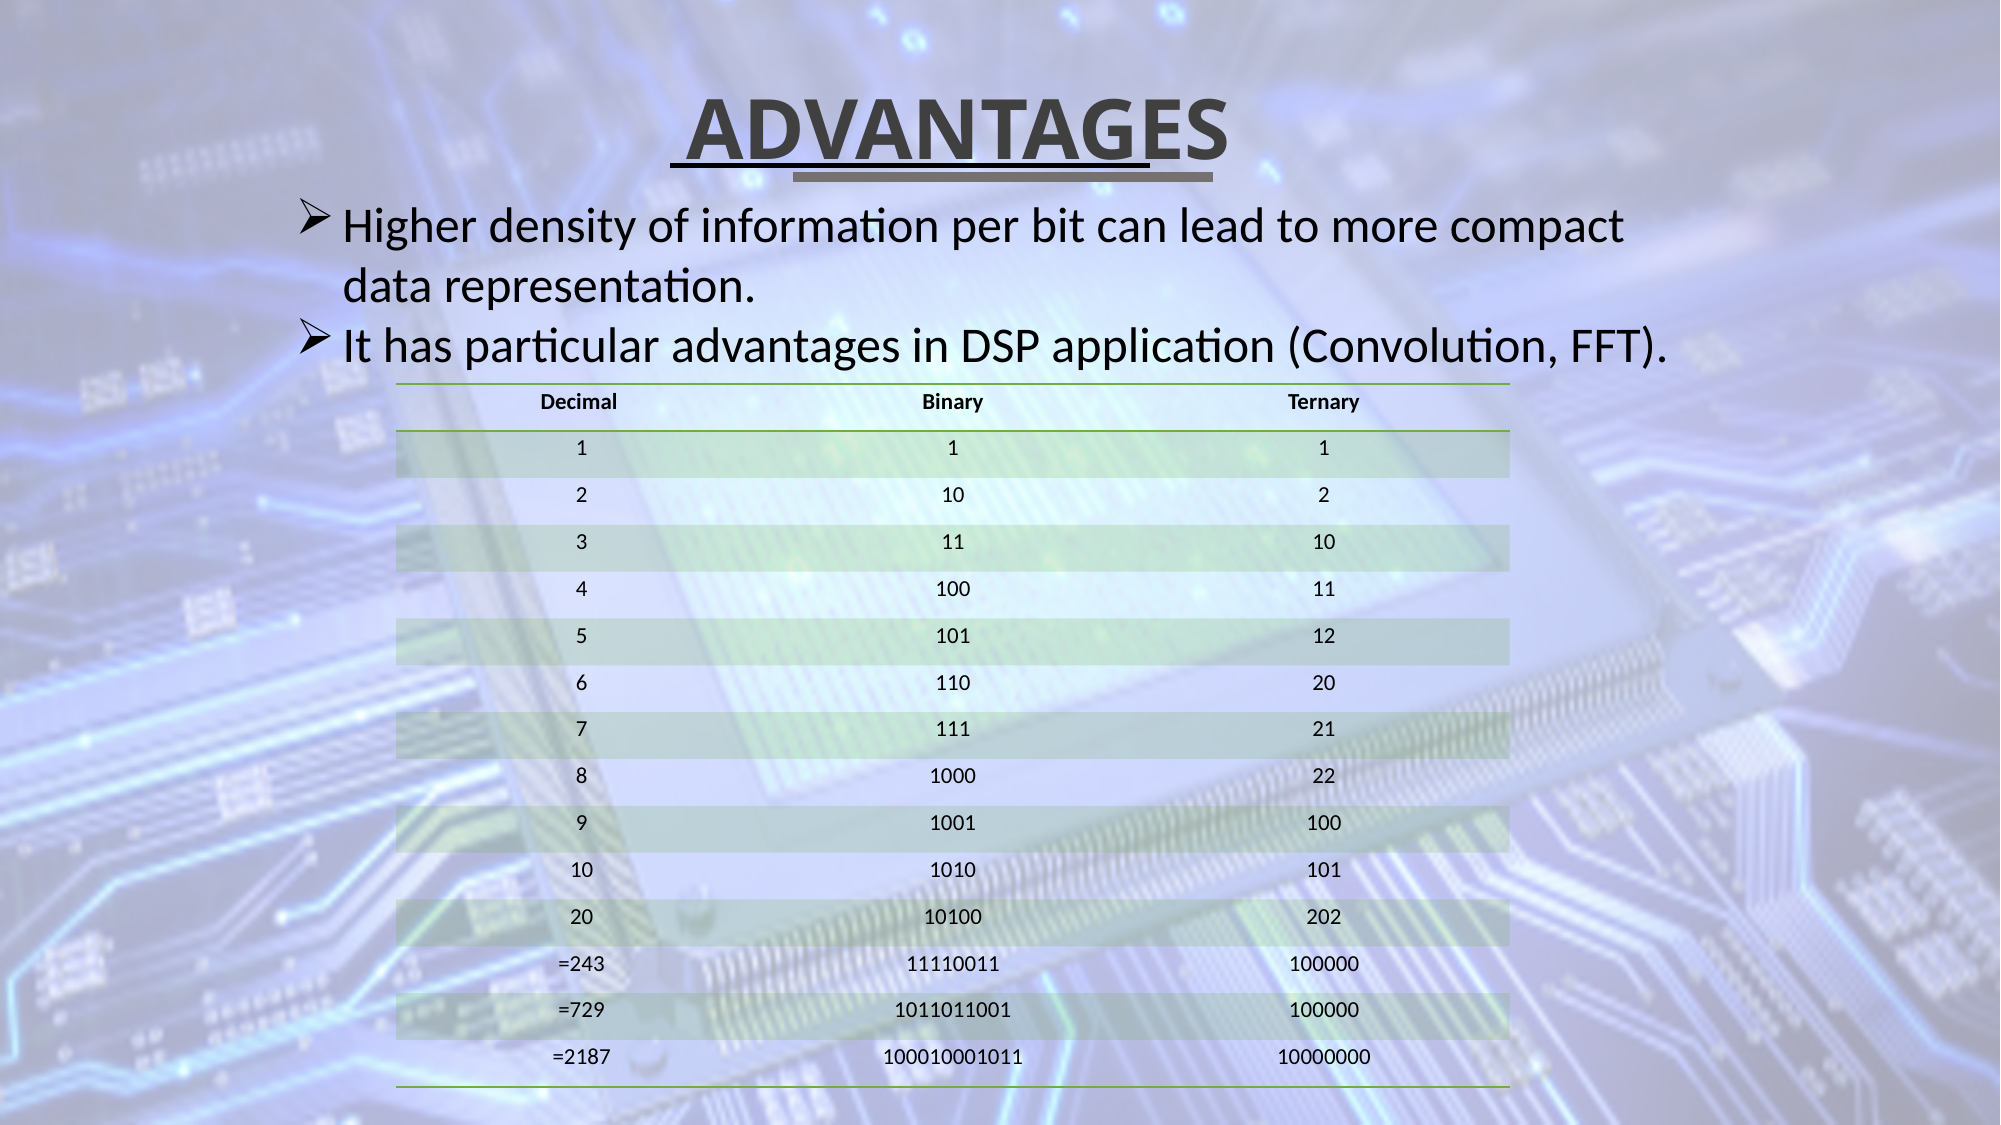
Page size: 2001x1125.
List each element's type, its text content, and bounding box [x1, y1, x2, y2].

text_box ADVANTAGES [671, 69, 1470, 184]
text_box Higher density of information per bit can lead to more compact data representation. It has particular advantages in DSP application (Convolution, FFT). [280, 185, 1710, 381]
